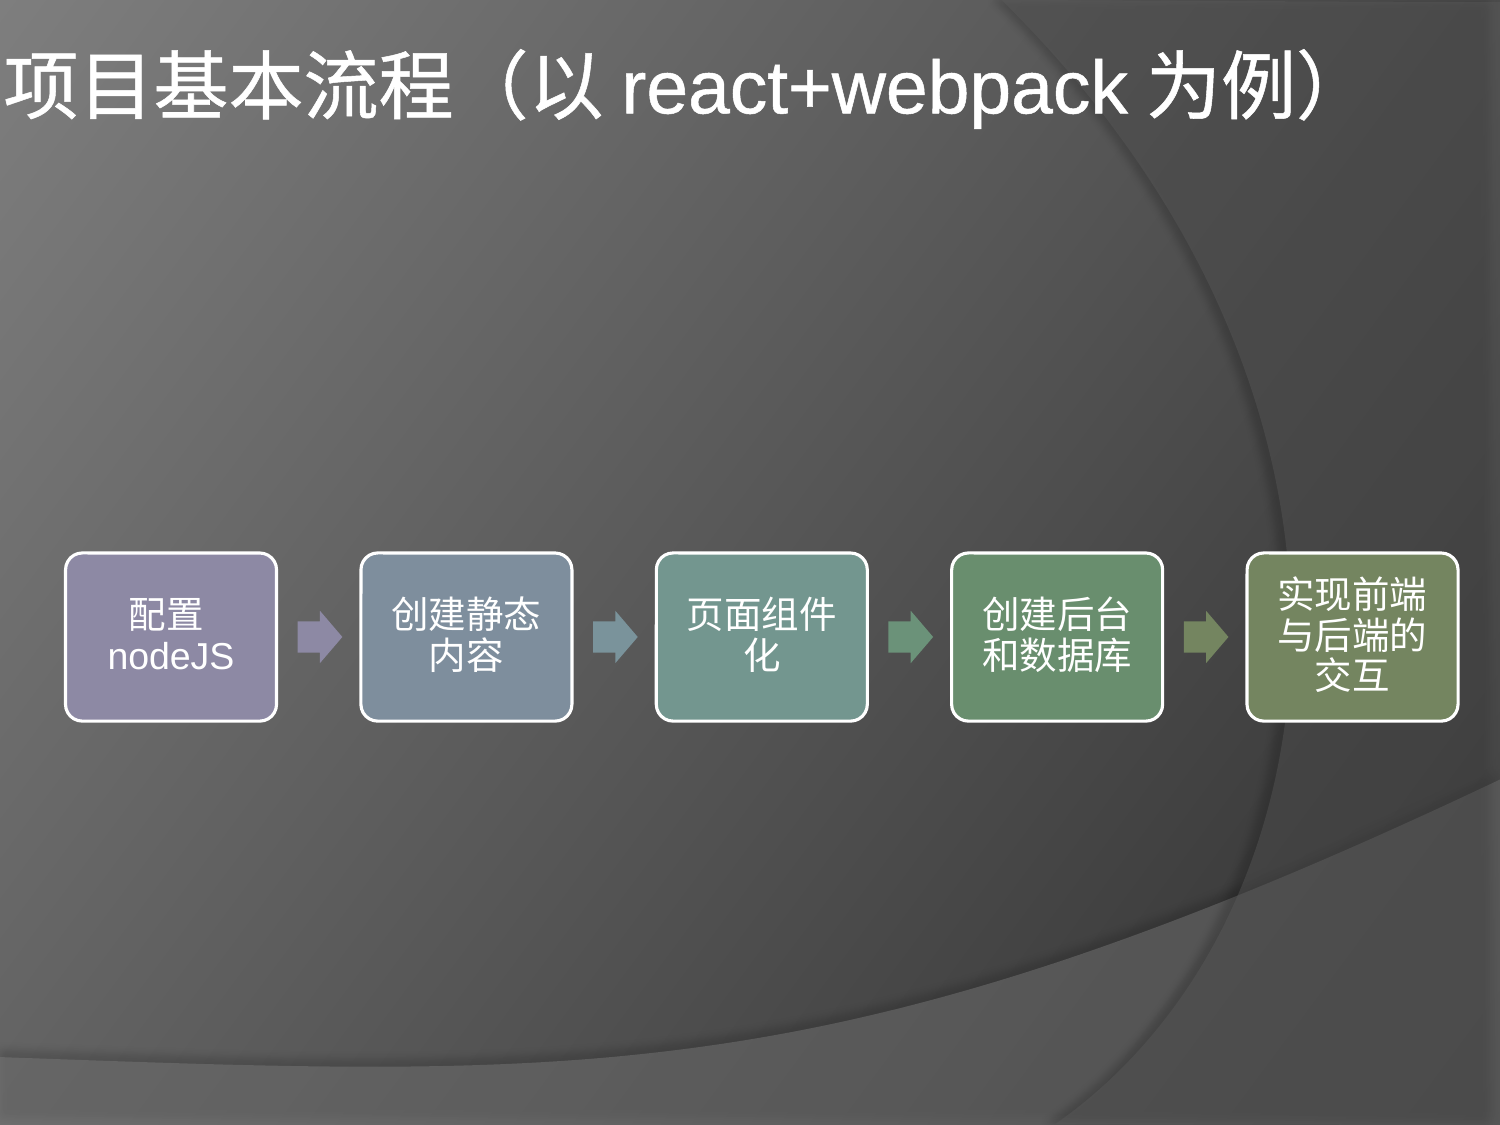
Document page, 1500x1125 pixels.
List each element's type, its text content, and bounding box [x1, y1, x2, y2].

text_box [64, 148, 1459, 1125]
text_box 项目基本流程（以react+webpack为例） [0, 30, 1387, 136]
